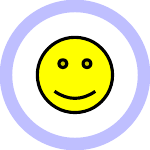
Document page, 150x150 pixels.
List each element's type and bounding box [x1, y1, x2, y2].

text_box [37, 37, 113, 113]
text_box [5, 5, 145, 145]
